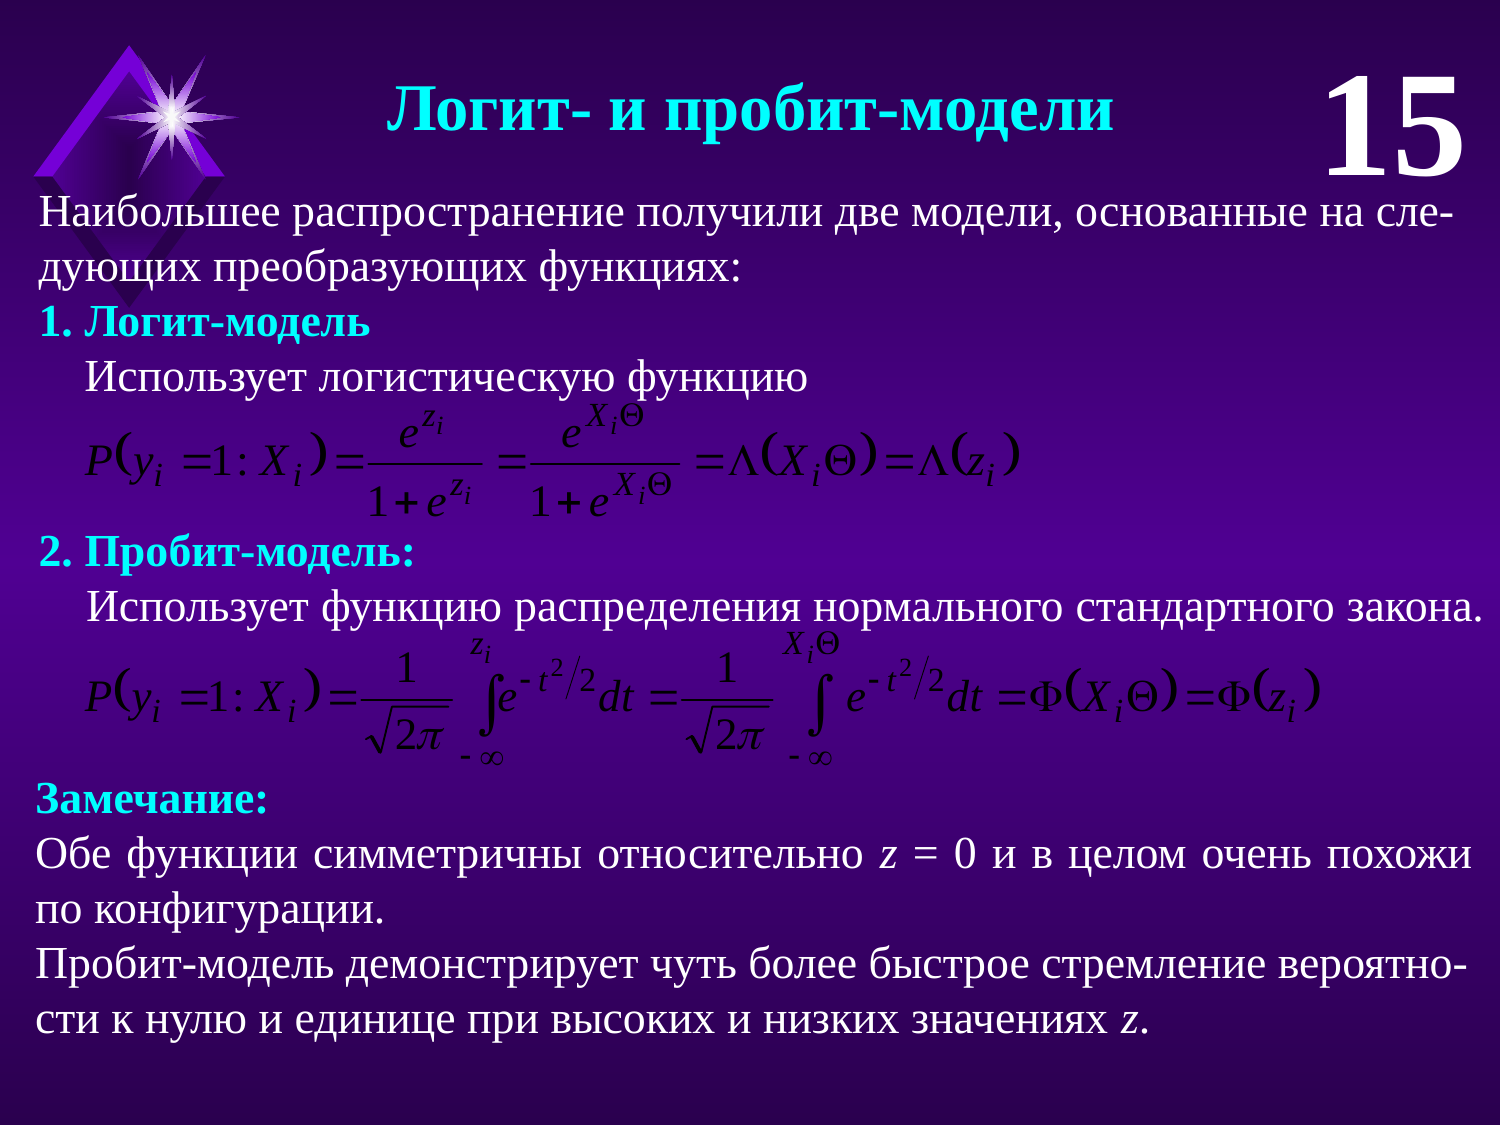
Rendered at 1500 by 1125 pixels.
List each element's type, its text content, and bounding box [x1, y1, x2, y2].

text_box Наибольшее распространение получили две модели, основанные на сле-дующих преобразующих функциях: 1. Логит-модель Использует логистическую функцию 2. Пробит-модель: Использует функцию распределения нормального стандартного закона. [23, 172, 1500, 638]
text_box Замечание: Обе функции симметричны относительно z = 0 и в целом очень похожи по конфигурации. Пробит-модель демонстрирует чуть более быстрое стремление вероятно-сти к нулю и единице при высоких и низких значениях z. [20, 759, 1488, 1050]
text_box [76, 621, 1322, 776]
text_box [76, 389, 1023, 529]
text_box 15 [1293, 17, 1482, 172]
text_box Логит- и пробит-модели [29, 56, 1293, 152]
